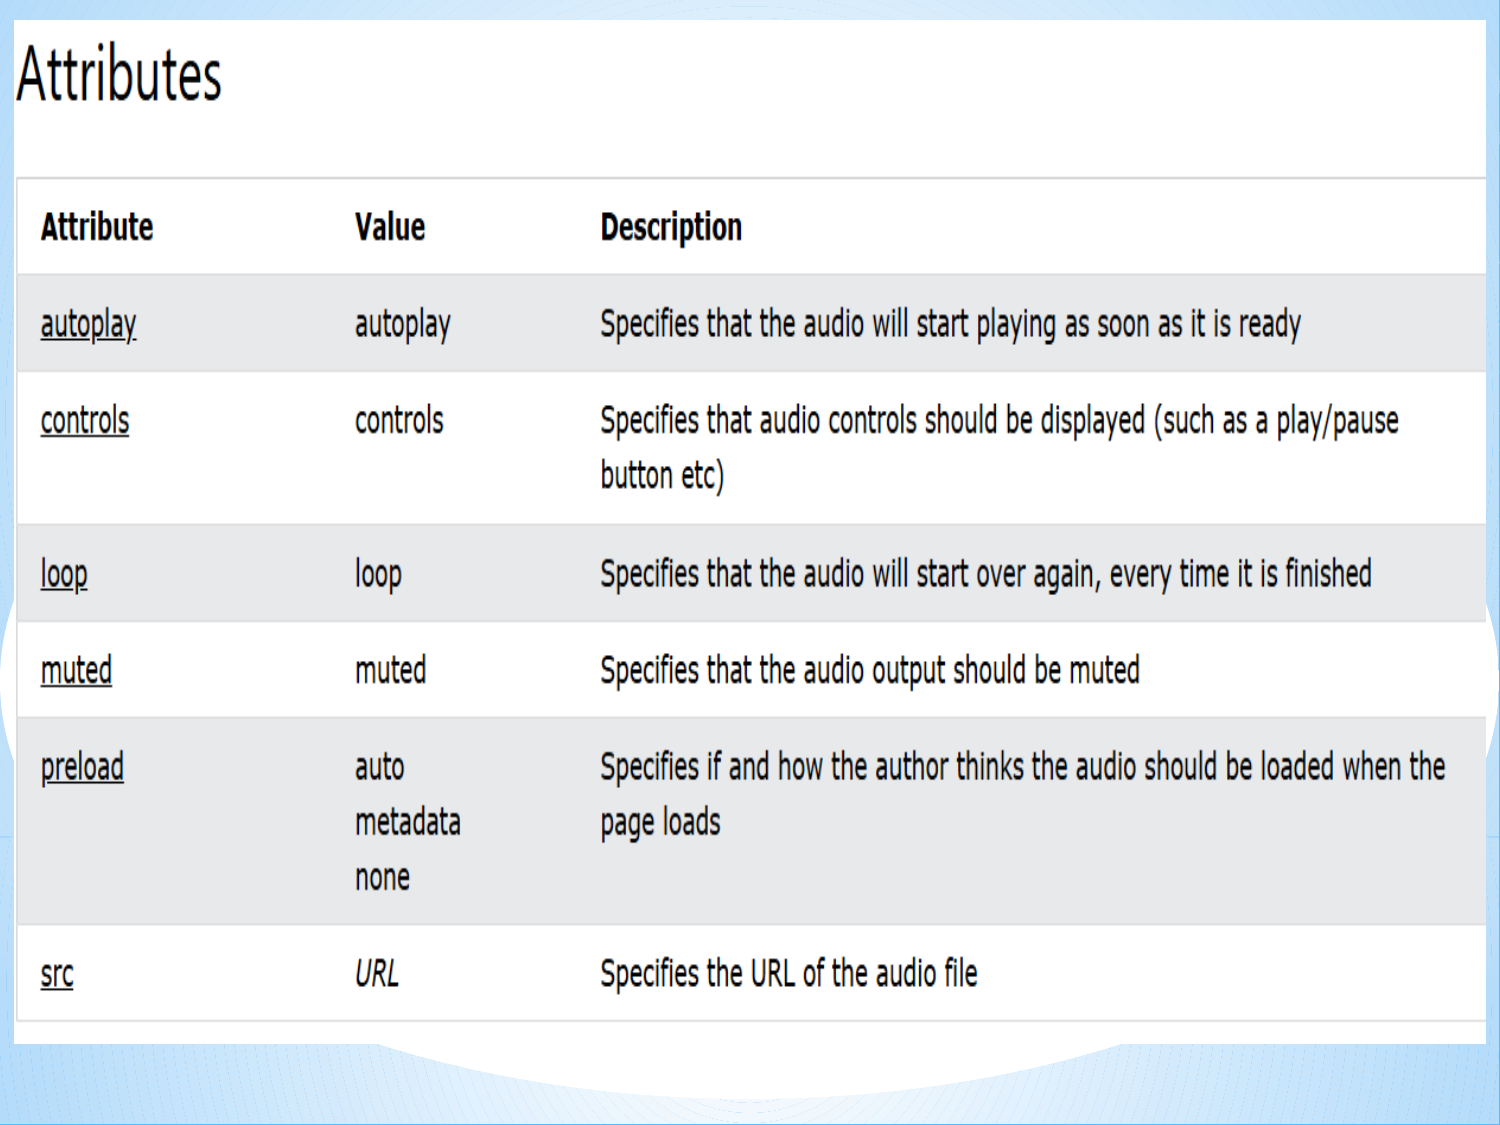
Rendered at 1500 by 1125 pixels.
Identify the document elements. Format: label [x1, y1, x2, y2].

picture [14, 20, 1486, 1044]
